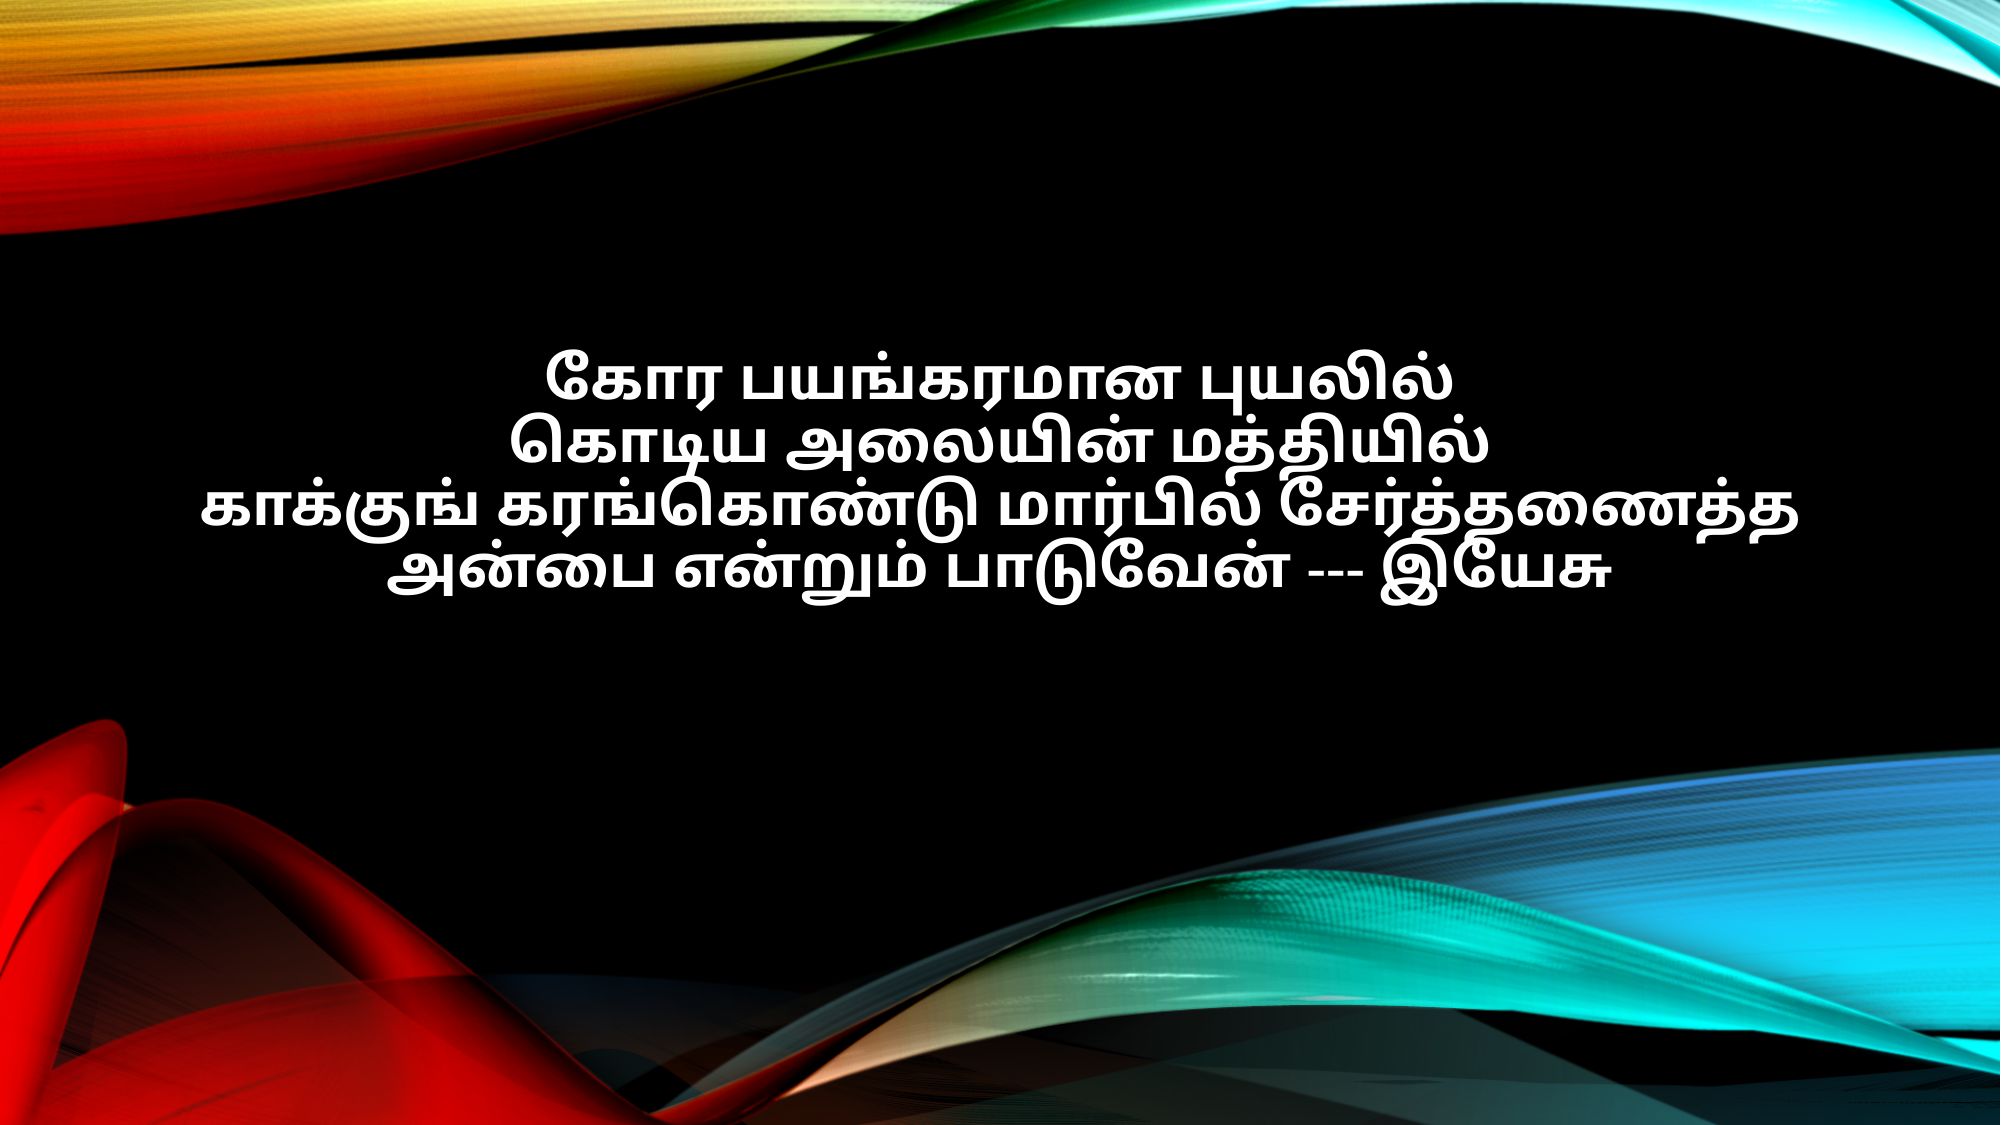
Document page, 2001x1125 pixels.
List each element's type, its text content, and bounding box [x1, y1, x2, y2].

subtitle கோர பயங்கரமான புயலில் கொடிய அலையின் மத்தியில் காக்குங் கரங்கொண்டு மார்பில் சேர்த்தணைத்த அன்பை என்றும் பாடுவேன் --- இயேசு [0, 0, 2000, 1125]
